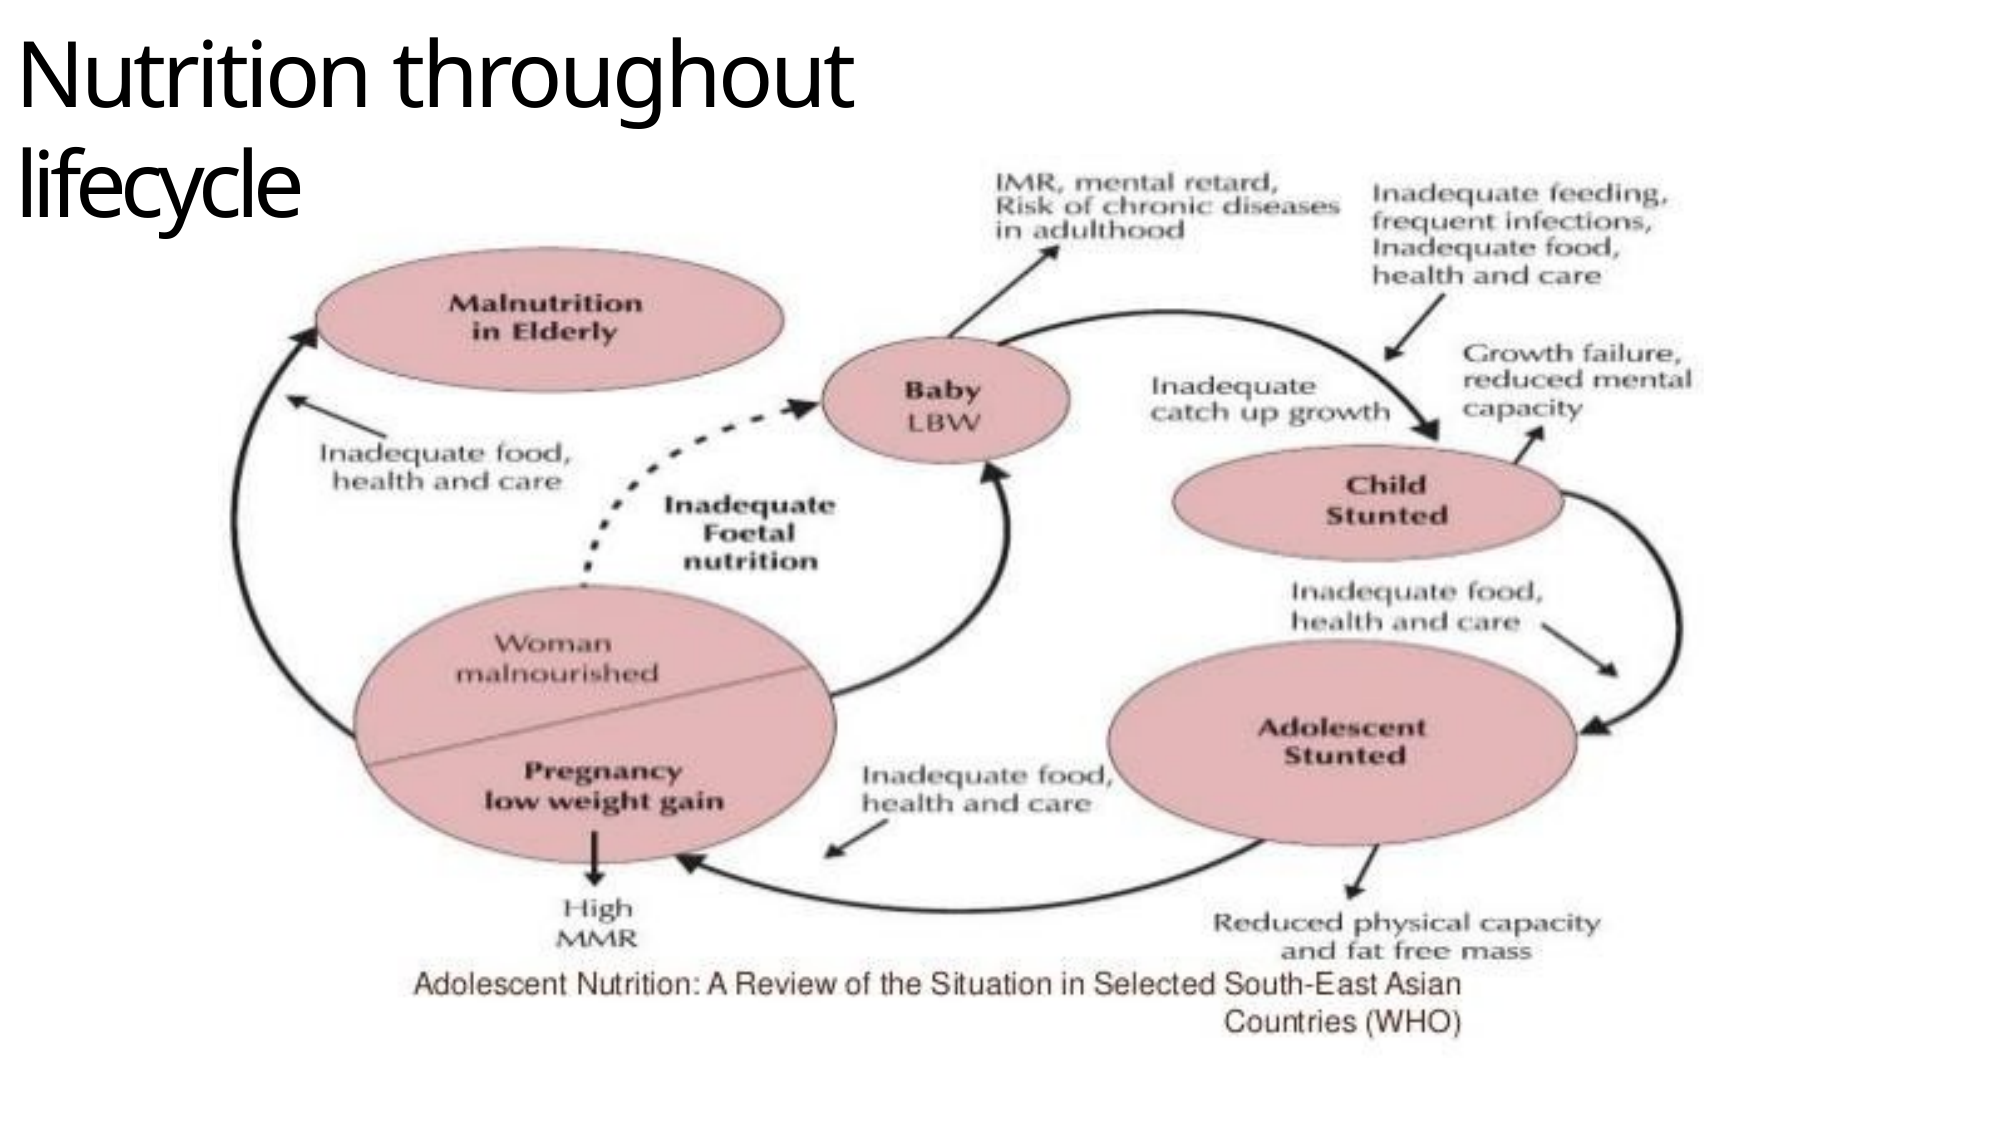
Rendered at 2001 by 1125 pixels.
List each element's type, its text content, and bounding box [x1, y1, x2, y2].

title Nutrition throughout lifecycle [13, 14, 1106, 237]
text_box [218, 154, 1704, 1058]
